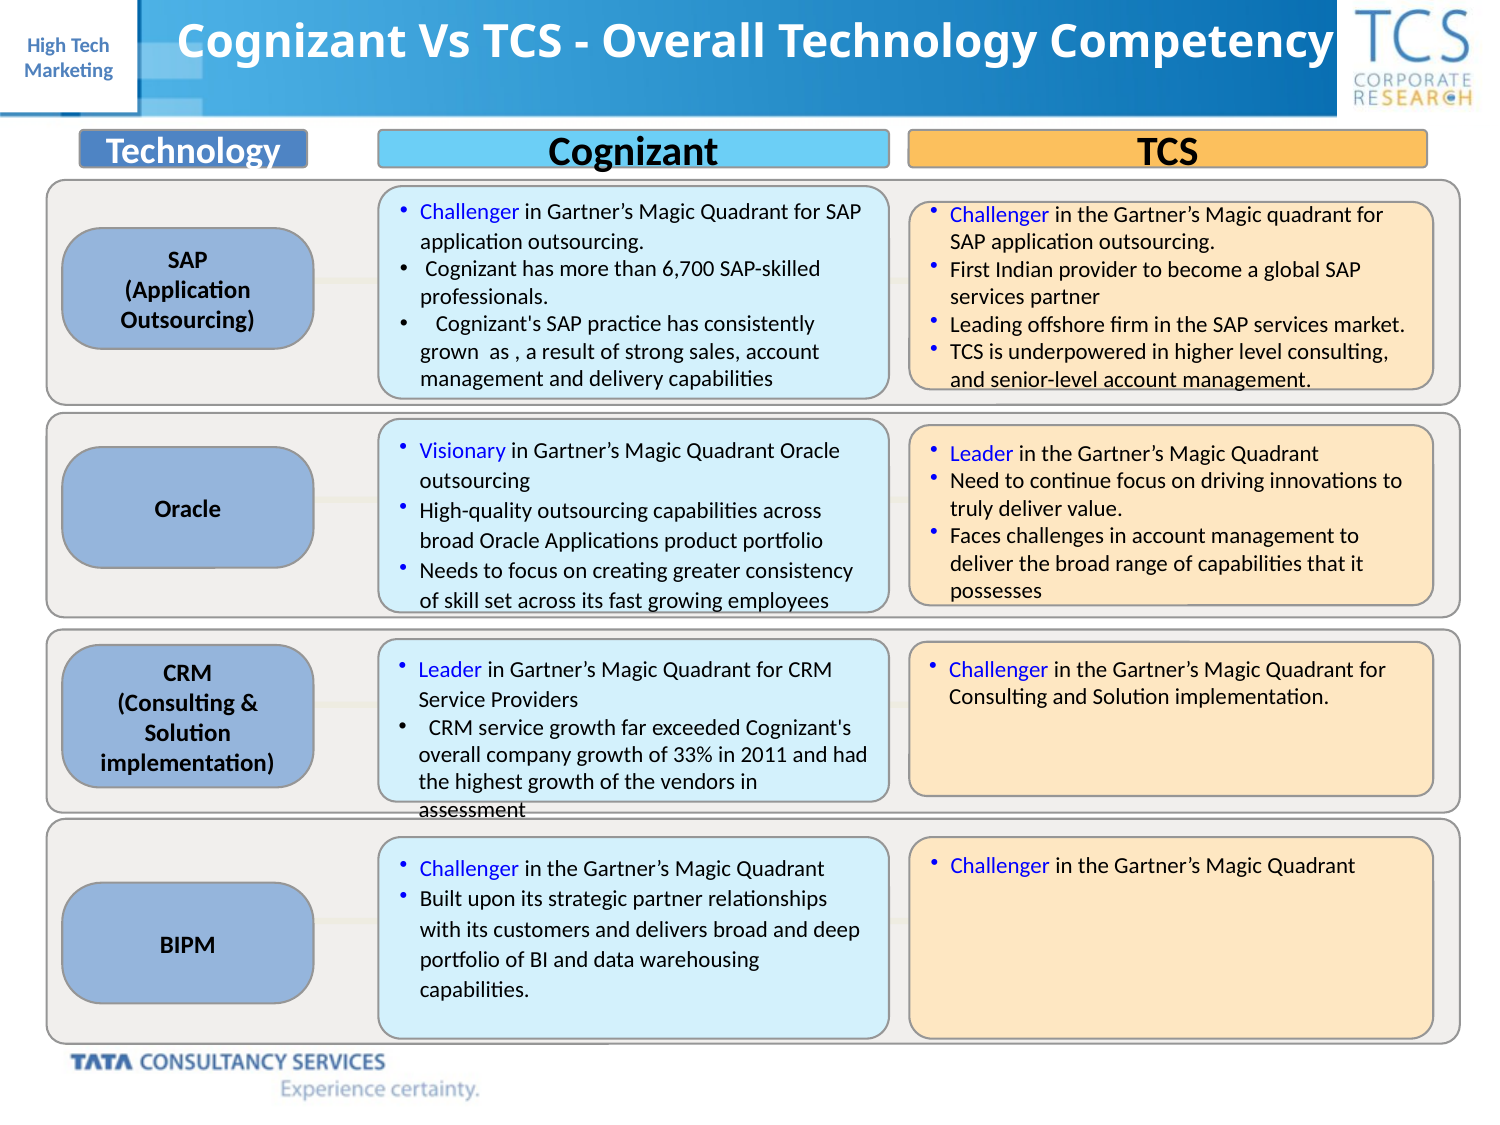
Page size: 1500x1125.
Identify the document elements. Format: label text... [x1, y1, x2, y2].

text_box [46, 179, 1460, 405]
text_box Challenger in Gartner’s Magic Quadrant for SAP application outsourcing. Cognizant has more than 6,700 SAP-skilled professionals. Cognizant's SAP practice has consistently grown as , a result of strong sales, account management and delivery capabilities [378, 186, 890, 399]
picture [0, 0, 1500, 1124]
text_box TCS [908, 129, 1428, 168]
text_box [46, 818, 1460, 1044]
text_box SAP (Application Outsourcing) [62, 228, 314, 349]
text_box Leader in Gartner’s Magic Quadrant for CRM Service Providers CRM service growth far exceeded Cognizant's overall company growth of 33% in 2011 and had the highest growth of the vendors in assessment [378, 639, 890, 802]
text_box BIPM [62, 882, 314, 1004]
text_box Leader in the Gartner’s Magic Quadrant Need to continue focus on driving innovations to truly deliver value. Faces challenges in account management to deliver the broad range of capabilities that it possesses [909, 425, 1434, 606]
text_box Technology [79, 129, 308, 168]
text_box Cognizant Vs TCS - Overall Technology Competency [37, 0, 1474, 79]
text_box Challenger in the Gartner’s Magic quadrant for SAP application outsourcing. First Indian provider to become a global SAP services partner Leading offshore firm in the SAP services market. TCS is underpowered in higher level consulting, and senior-level account management. [909, 201, 1434, 390]
text_box [46, 412, 1460, 618]
text_box Visionary in Gartner’s Magic Quadrant Oracle outsourcing High-quality outsourcing capabilities across broad Oracle Applications product portfolio Needs to focus on creating greater consistency of skill set across its fast growing employees [378, 418, 890, 613]
text_box [46, 629, 1460, 813]
text_box Challenger in the Gartner’s Magic Quadrant Built upon its strategic partner relationships with its customers and delivers broad and deep portfolio of BI and data warehousing capabilities. [378, 837, 890, 1039]
text_box Challenger in the Gartner’s Magic Quadrant [909, 837, 1434, 1039]
text_box Challenger in the Gartner’s Magic Quadrant for Consulting and Solution implementation. [909, 641, 1434, 797]
text_box CRM (Consulting & Solution implementation) [62, 645, 314, 788]
text_box Cognizant [378, 129, 890, 168]
text_box Oracle [62, 447, 314, 568]
